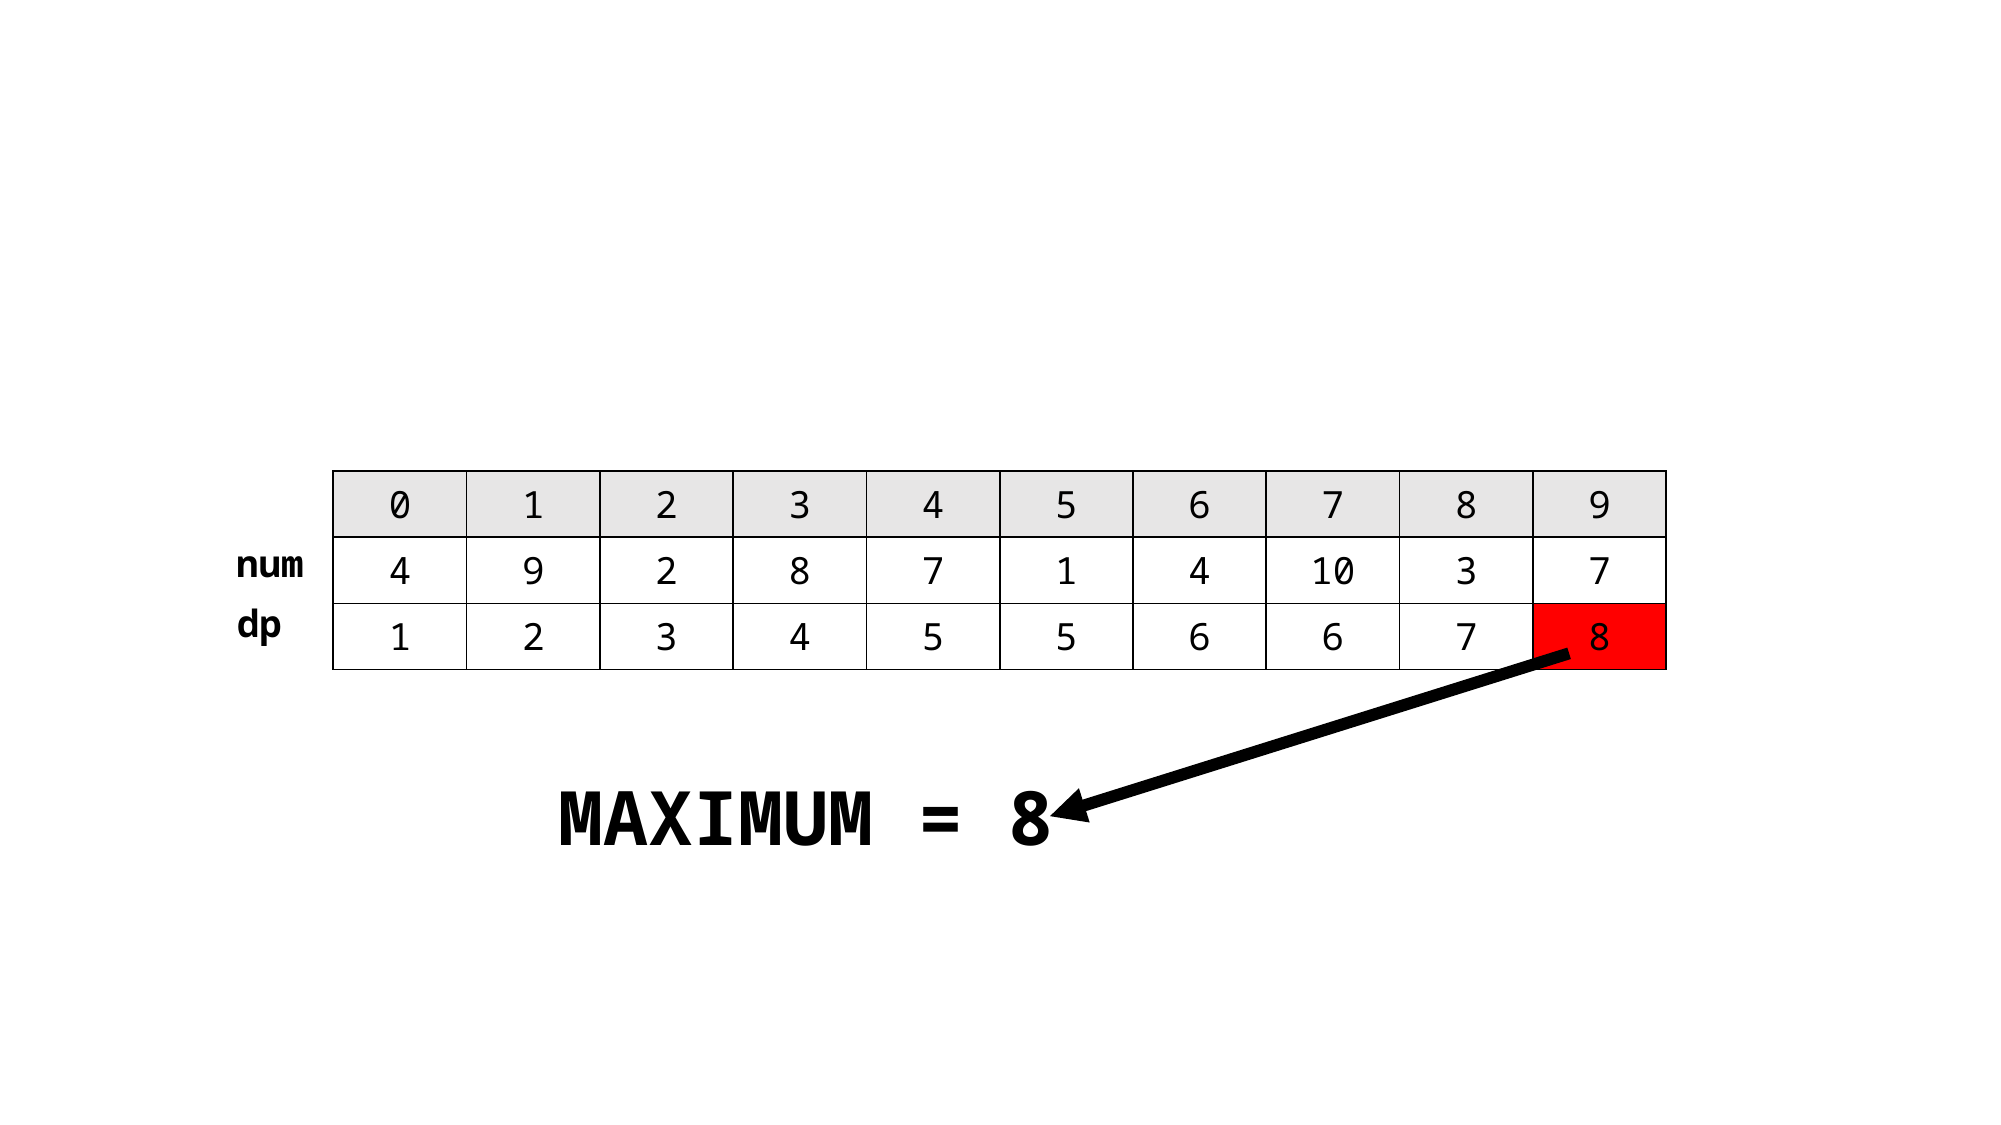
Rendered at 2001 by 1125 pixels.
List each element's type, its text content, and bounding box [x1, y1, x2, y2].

table_header 6 [1134, 472, 1265, 536]
table_cell 3 [1400, 538, 1532, 603]
table_header 0 [334, 472, 466, 536]
table_cell 1 [334, 604, 466, 669]
table_cell 5 [1001, 604, 1132, 669]
table_header 8 [1400, 472, 1532, 536]
text_box MAXIMUM = 8 [544, 763, 1069, 868]
table_cell 2 [467, 604, 599, 669]
table_cell 8 [734, 538, 866, 603]
table_cell 6 [1134, 604, 1265, 653]
table_cell 6 [1267, 604, 1399, 653]
table_cell 5 [867, 604, 999, 669]
table_header 1 [467, 472, 599, 536]
table_header 2 [601, 472, 732, 536]
table_cell 9 [467, 538, 599, 603]
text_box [1049, 653, 1570, 817]
table_header 3 [734, 472, 866, 536]
table_cell 3 [601, 604, 732, 669]
table_cell 7 [867, 538, 999, 603]
table_cell 1 [1001, 538, 1132, 603]
text_box dp [222, 592, 297, 653]
table_cell 4 [334, 538, 466, 603]
table_header 7 [1267, 472, 1399, 536]
table_cell 4 [734, 604, 866, 669]
table_cell 8 [1534, 604, 1665, 669]
table_header 4 [867, 472, 999, 536]
table_header 9 [1534, 472, 1665, 536]
table_cell 2 [601, 538, 732, 603]
table_header 5 [1001, 472, 1132, 536]
text_box num [221, 532, 319, 592]
table_cell 7 [1534, 538, 1665, 603]
table_cell 4 [1134, 538, 1265, 603]
table_cell 10 [1267, 538, 1399, 603]
table_cell 7 [1400, 604, 1532, 653]
